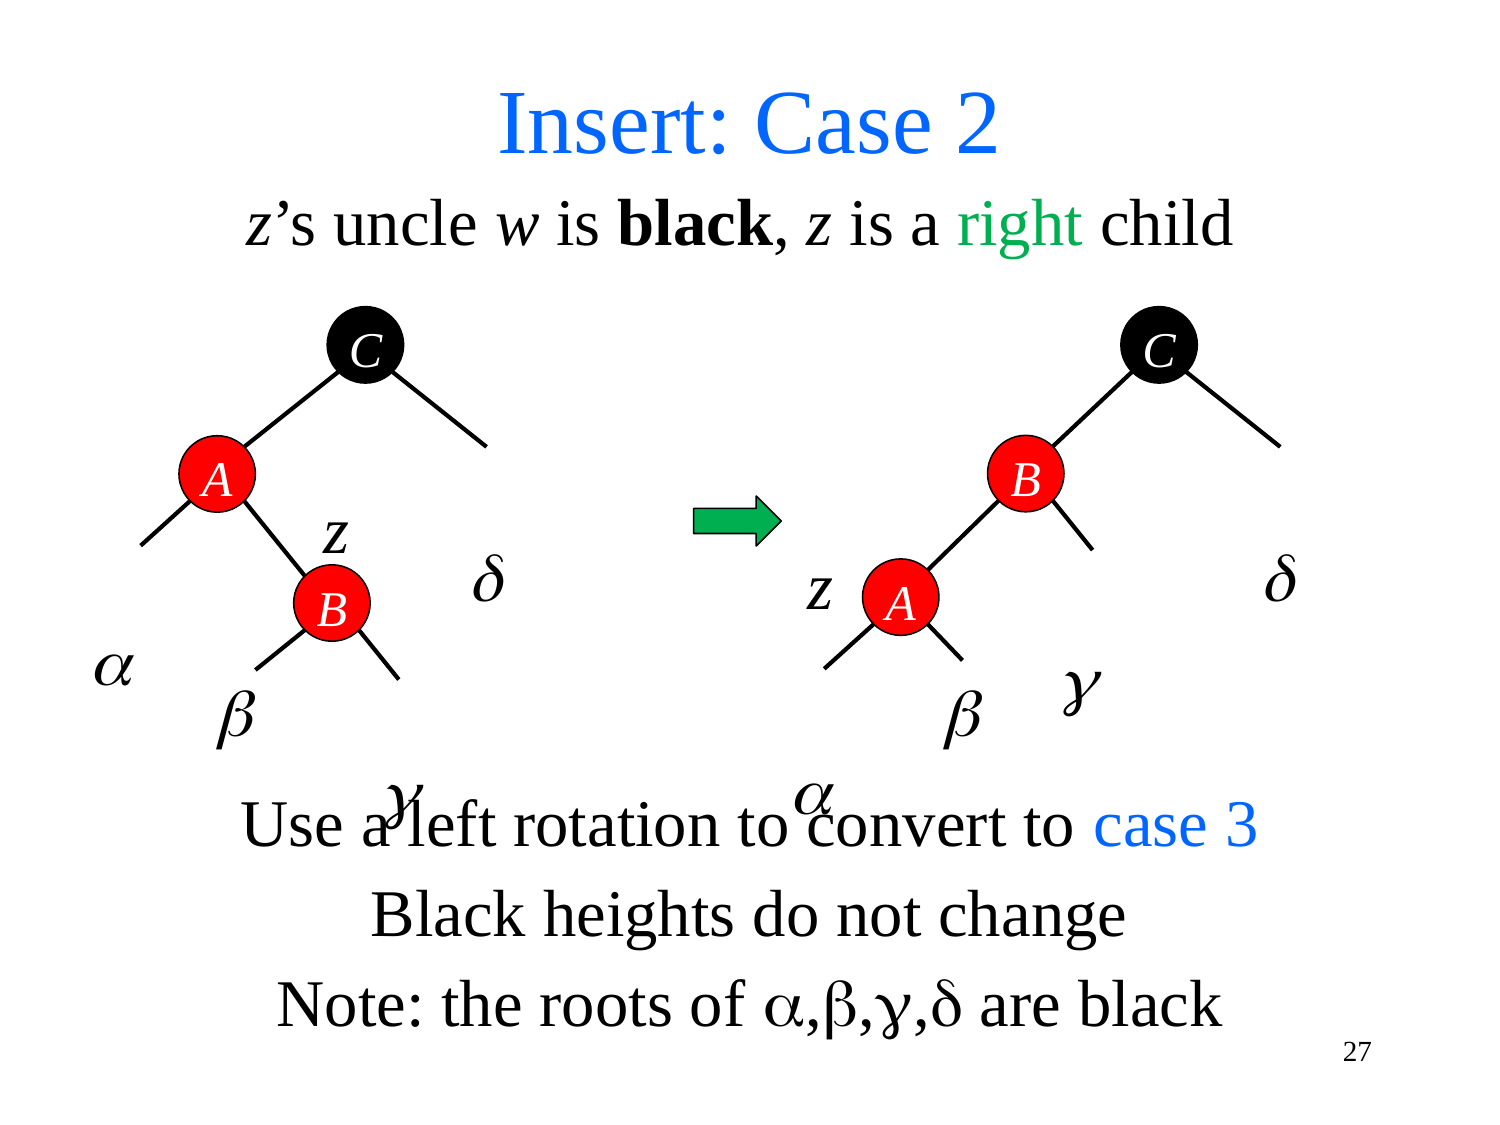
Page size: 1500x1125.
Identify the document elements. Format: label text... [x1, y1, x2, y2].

text_box Black heights do not change [0, 862, 1500, 951]
slide_number 27 [1074, 1047, 1388, 1101]
text_box Use a left rotation to convert to case 3 [0, 772, 1500, 862]
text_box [62, 306, 534, 736]
text_box z’s uncle w is black, z is a right child [0, 171, 1499, 267]
text_box Note: the roots of ,,, are black [0, 951, 1500, 1047]
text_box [762, 306, 1326, 736]
text_box Insert: Case 2 [0, 54, 1500, 208]
text_box [693, 496, 757, 547]
